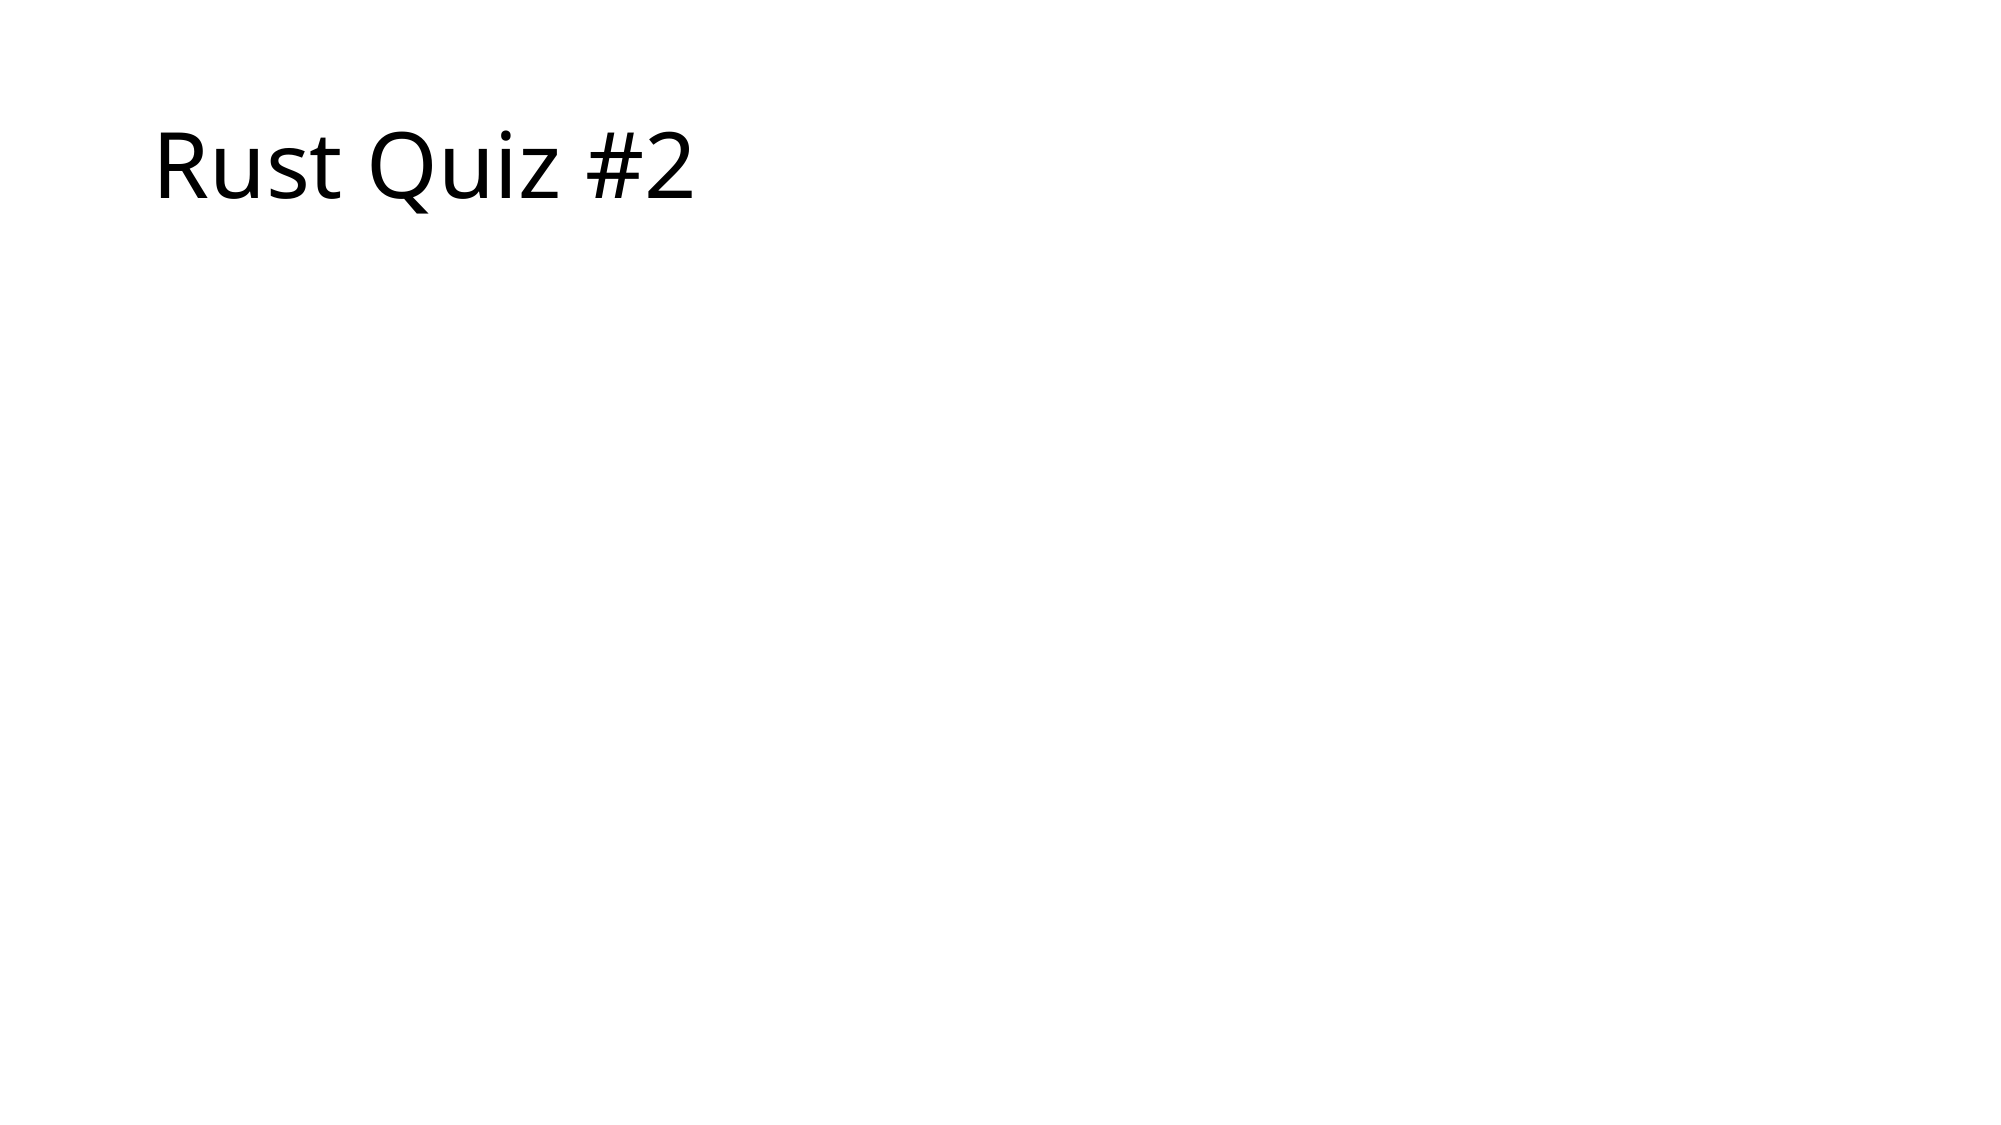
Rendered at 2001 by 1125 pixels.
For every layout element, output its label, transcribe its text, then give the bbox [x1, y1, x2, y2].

title Rust Quiz #2 [137, 59, 1863, 278]
